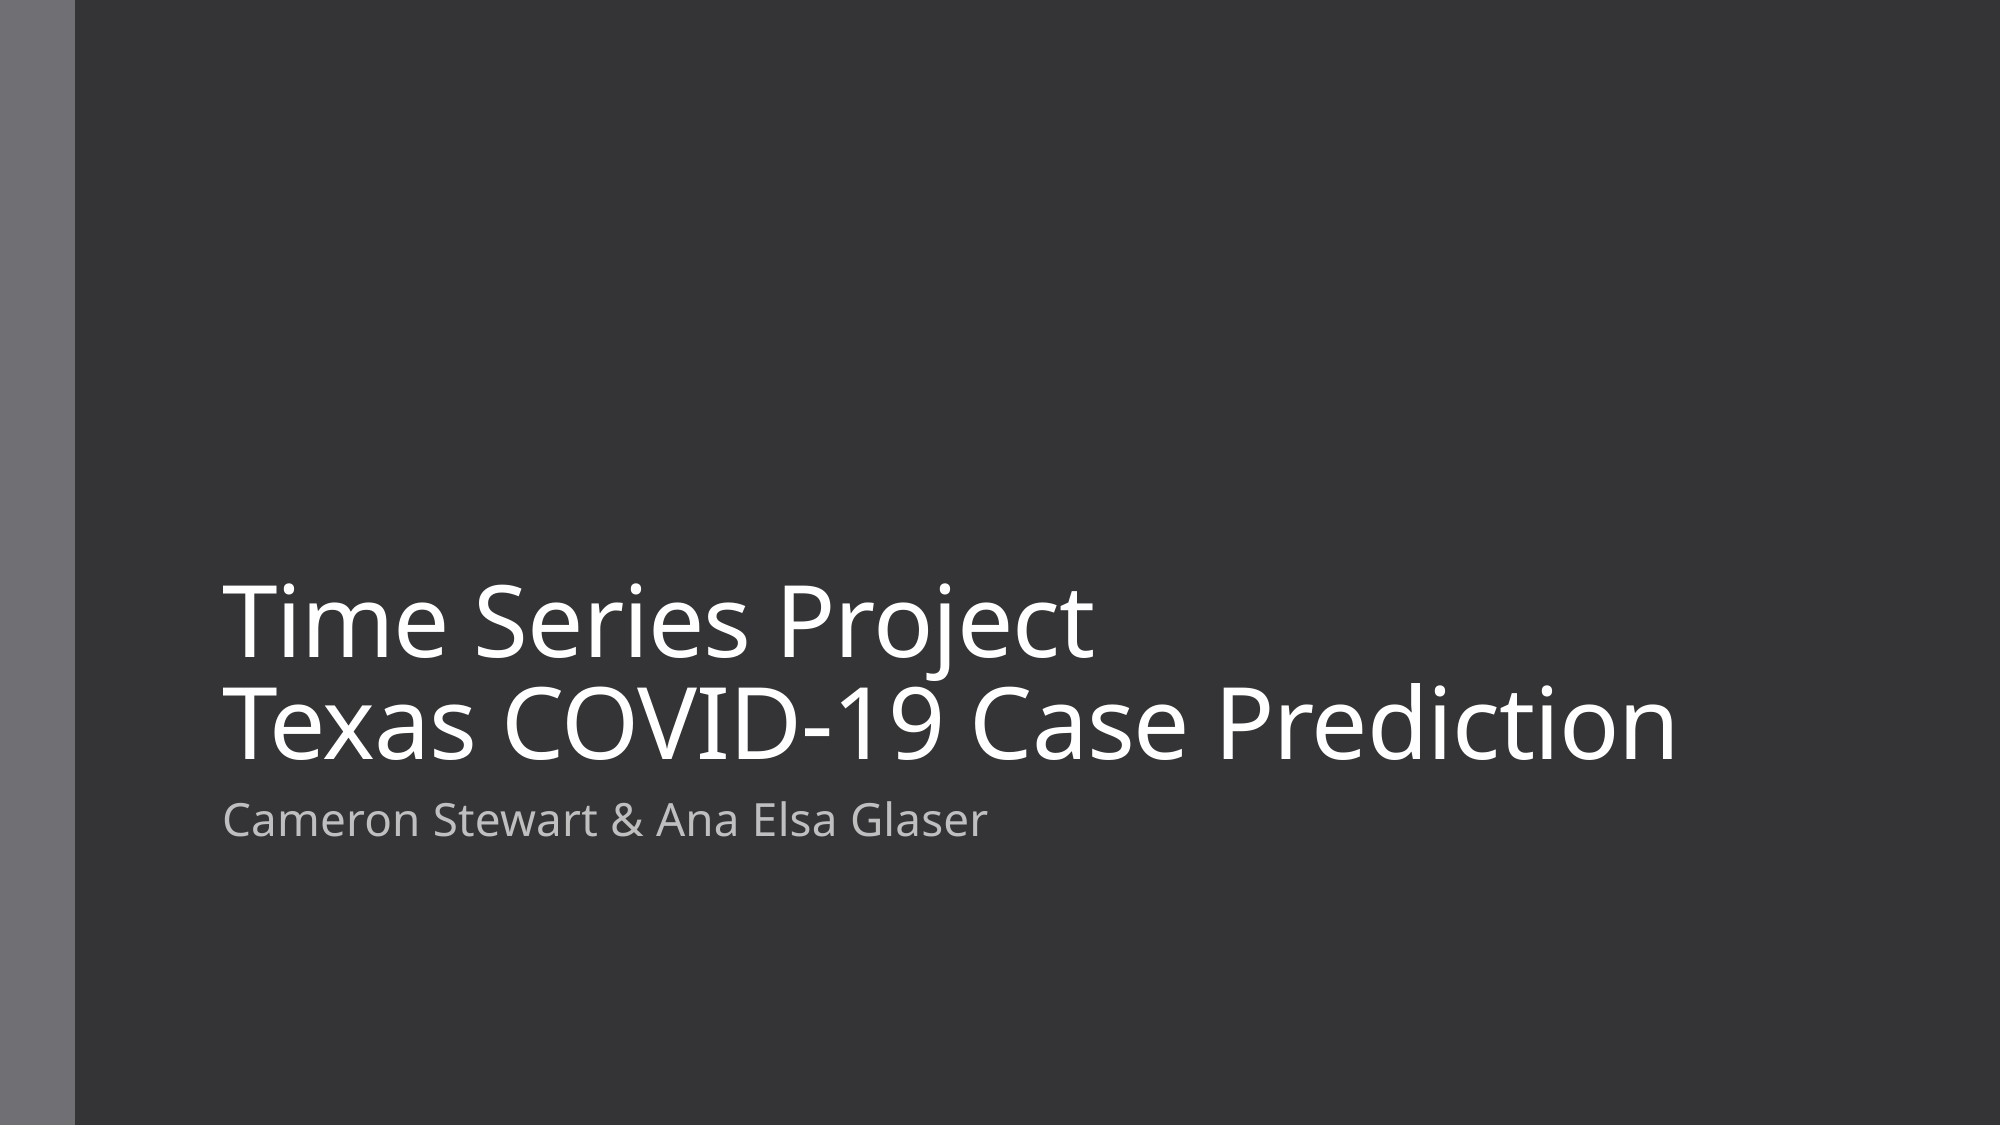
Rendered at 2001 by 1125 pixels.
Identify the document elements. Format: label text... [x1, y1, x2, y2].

subtitle Cameron Stewart & Ana Elsa Glaser [206, 787, 1752, 1065]
title Time Series Project Texas COVID-19 Case Prediction [206, 124, 1752, 787]
